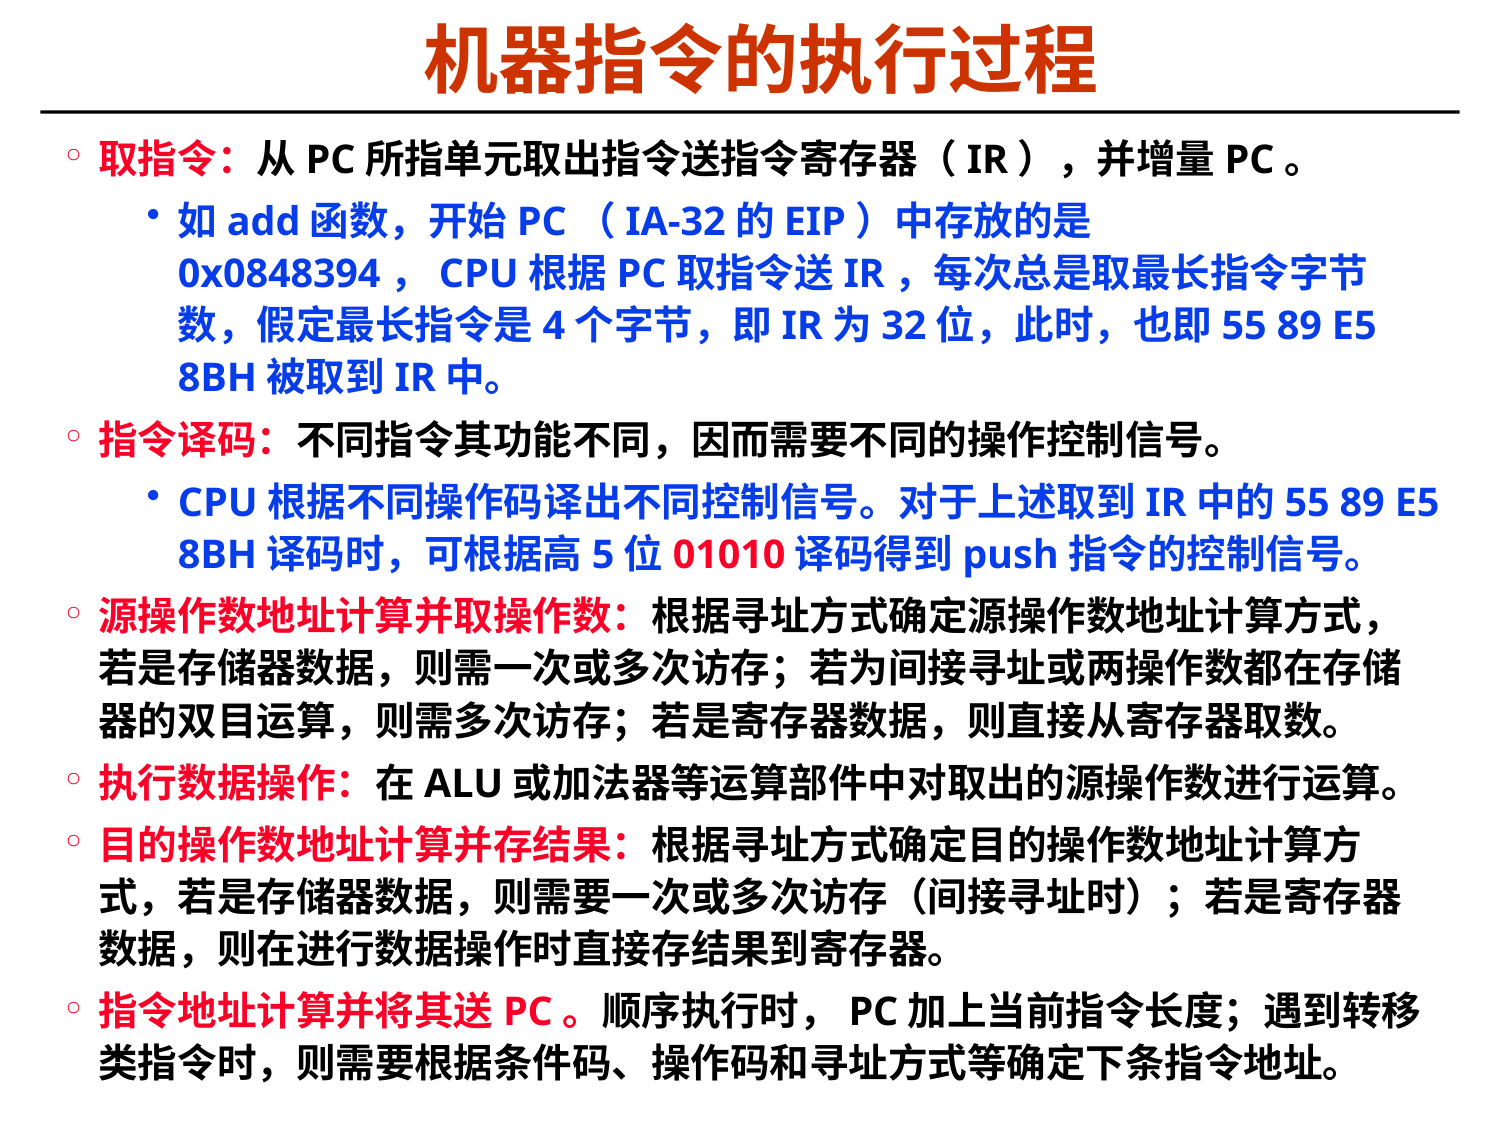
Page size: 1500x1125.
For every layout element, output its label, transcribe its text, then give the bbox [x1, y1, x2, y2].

title 机器指令的执行过程 [38, 21, 1484, 108]
list 取指令：从PC所指单元取出指令送指令寄存器（IR），并增量PC。 如add函数，开始PC（IA-32的EIP）中存放的是0x0848394，CPU根据PC取指令送IR，每次总是取最长指令字节数，假定最长指令是4个字节，即IR为32位，此时，也即55 89 E5 8BH被取到IR中。 指令译码：不同指令其功能不同，因而需要不同的操作控制信号。 CPU根据不同操作码译出不同控制信号。对于上述取到IR中的55 89 E5 8BH译码时，可根据高5位01010译码得到push指令的控制信号。 源操作数地址计算并取操作数：根据寻址方式确定源操作数地址计算方式，若是存储器数据，则需一次或多次访存；若为间接寻址或两操作数都在存储器的双目运算，则需多次访存；若是寄存器数据，则直接从寄存器取数。 执行数据操作：在ALU或加法器等运算部件中对取出的源操作数进行运算。 目的操作数地址计算并存结果：根据寻址方式确定目的操作数地址计算方式，若是存储器数据，则需要一次或多次访存（间接寻址时）；若是寄存器数据，则在进行数据操作时直接存结果到寄存器。 指令地址计算并将其送PC。顺序执行时，PC加上当前指令长度；遇到转移类指令时，则需要根据条件码、操作码和寻址方式等确定下条指令地址。 [54, 124, 1451, 1051]
